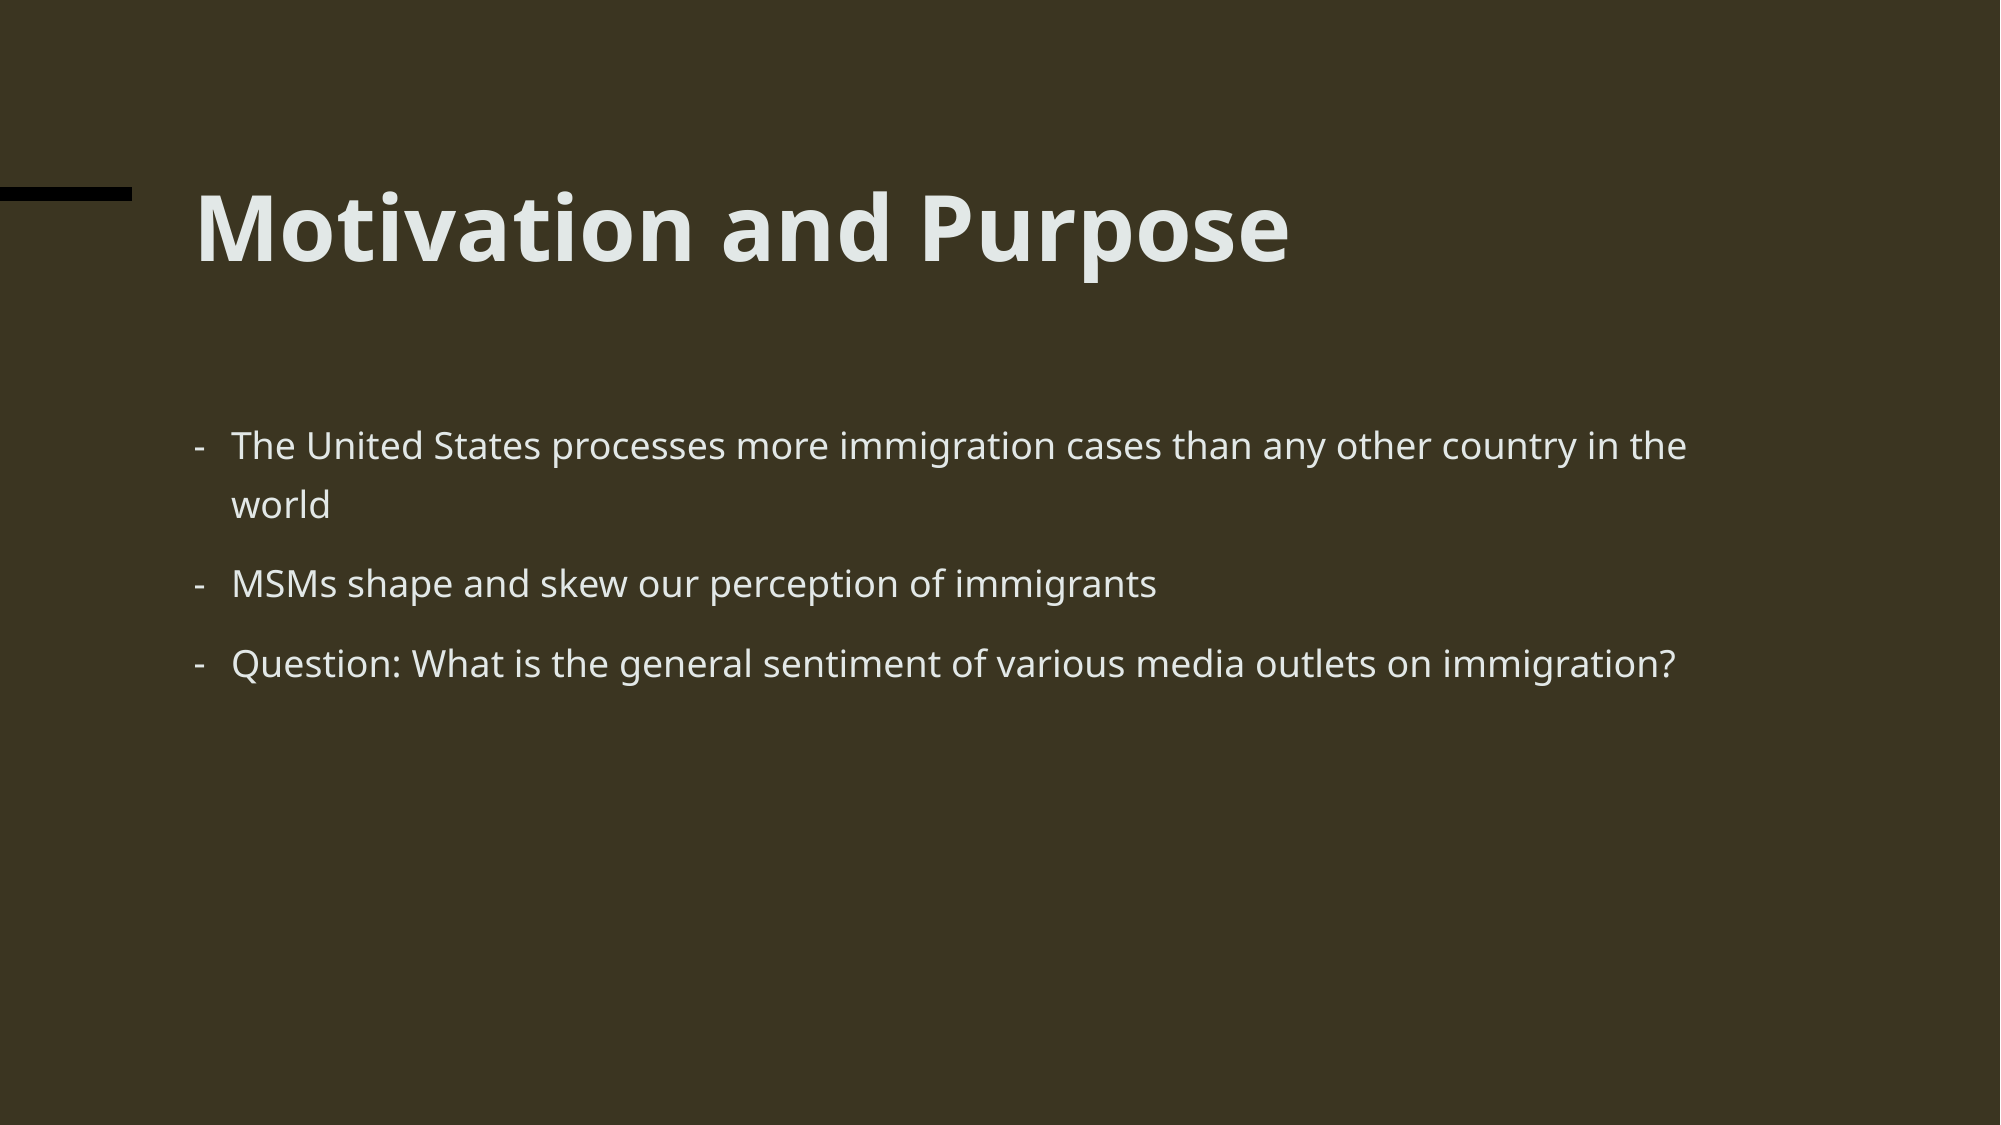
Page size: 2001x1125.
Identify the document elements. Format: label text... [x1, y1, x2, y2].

title Motivation and Purpose [178, 178, 1807, 392]
list The United States processes more immigration cases than any other country in the world MSMs shape and skew our perception of immigrants Question: What is the general sentiment of various media outlets on immigration? [178, 401, 1807, 1032]
